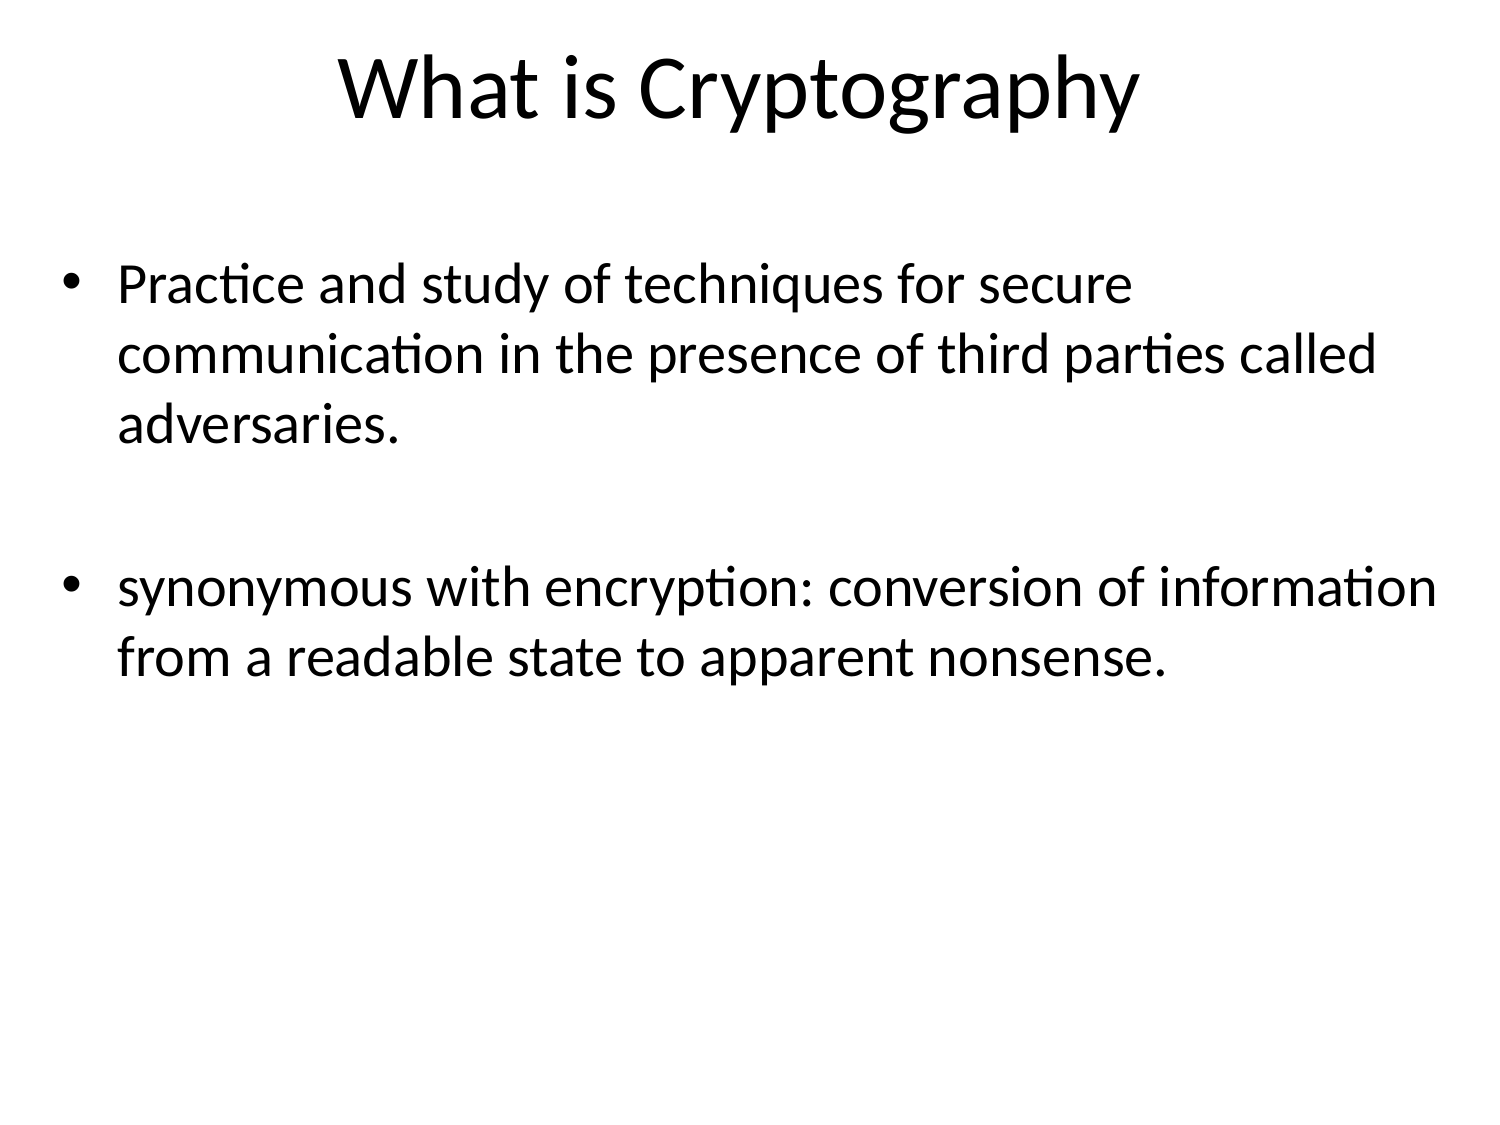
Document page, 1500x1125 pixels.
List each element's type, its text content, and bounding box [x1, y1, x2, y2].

list Practice and study of techniques for secure communication in the presence of third parties called adversaries. synonymous with encryption: conversion of information from a readable state to apparent nonsense. [46, 238, 1454, 1122]
title What is Cryptography [75, 0, 1425, 176]
